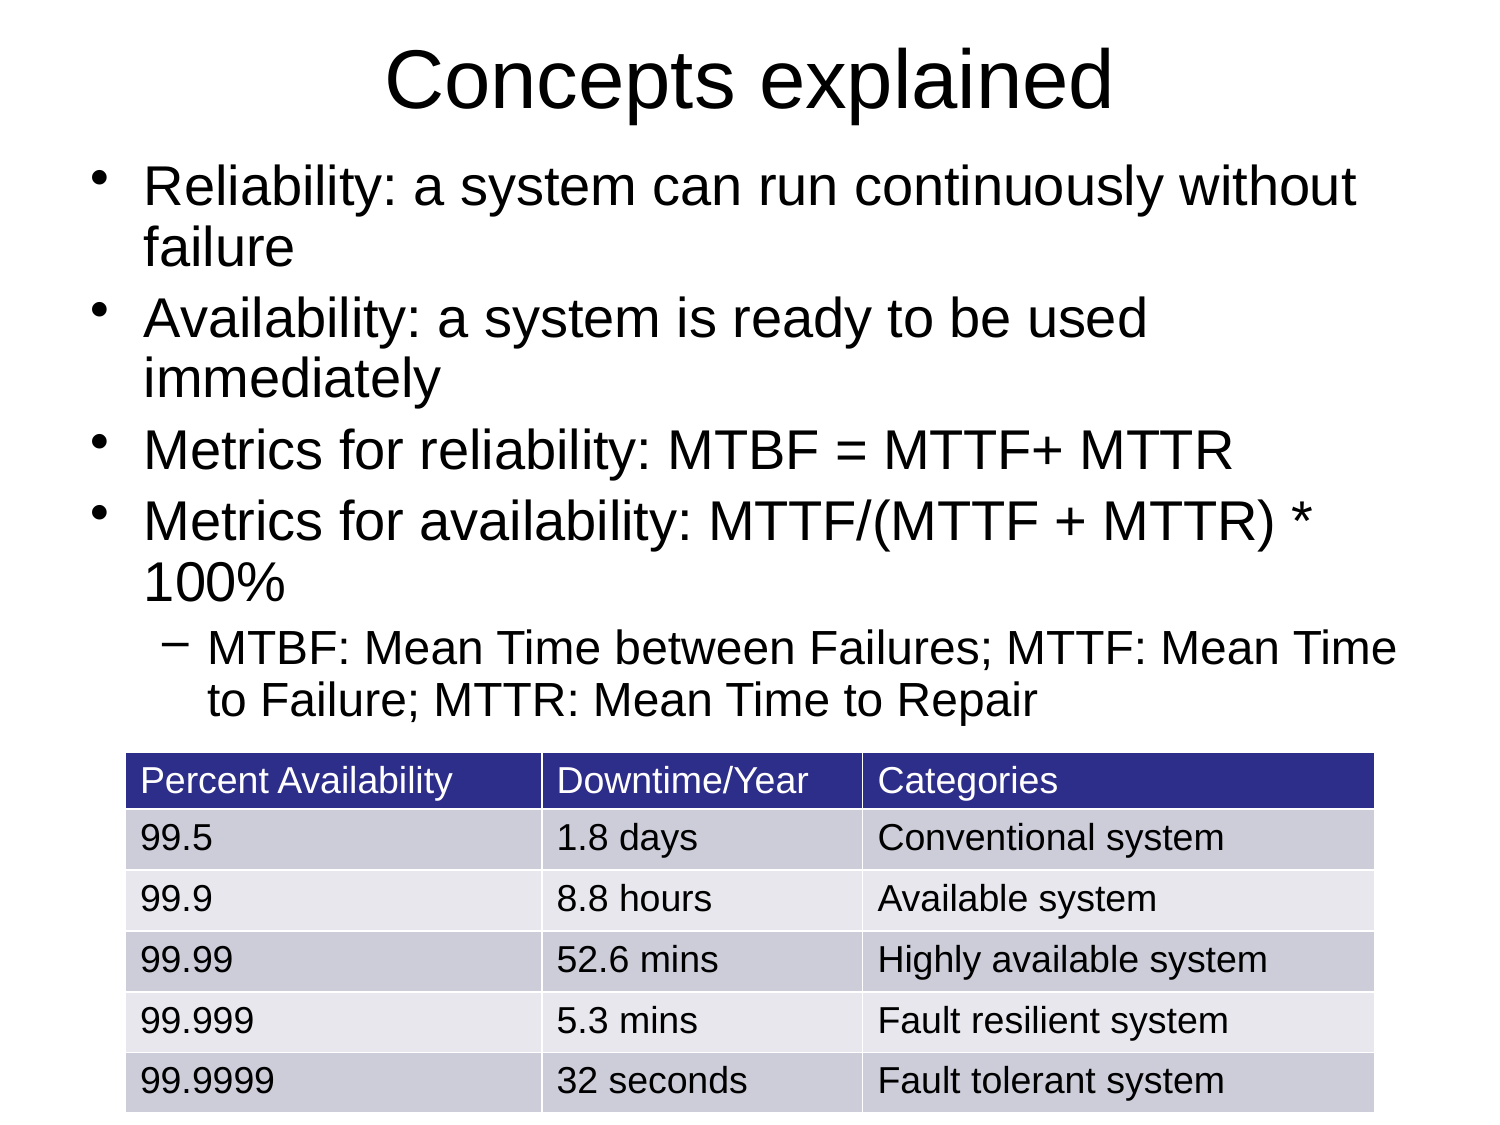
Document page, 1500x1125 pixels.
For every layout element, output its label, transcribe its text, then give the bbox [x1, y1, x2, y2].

list Reliability: a system can run continuously without failure Availability: a system is ready to be used immediately Metrics for reliability: MTBF = MTTF+ MTTR Metrics for availability: MTTF/(MTTF + MTTR) * 100% MTBF: Mean Time between Failures; MTTF: Mean Time to Failure; MTTR: Mean Time to Repair [75, 149, 1425, 738]
table_cell 99.9999 [126, 1053, 541, 1112]
table_cell 32 seconds [543, 1053, 862, 1112]
table_cell 5.3 mins [543, 993, 862, 1052]
table_cell Fault resilient system [863, 993, 1374, 1052]
table_cell 52.6 mins [543, 932, 862, 991]
table_cell Fault tolerant system [863, 1053, 1374, 1112]
table_header Percent Availability [126, 753, 541, 808]
table_cell Conventional system [863, 810, 1374, 869]
title Concepts explained [75, 0, 1425, 149]
table_cell 99.5 [126, 810, 541, 869]
table_cell 99.999 [126, 993, 541, 1052]
table_cell Highly available system [863, 932, 1374, 991]
table_header Categories [863, 753, 1374, 808]
table_header Downtime/Year [543, 753, 862, 808]
table_cell 99.9 [126, 871, 541, 930]
table_cell 1.8 days [543, 810, 862, 869]
table_cell Available system [863, 871, 1374, 930]
table_cell 8.8 hours [543, 871, 862, 930]
table_cell 99.99 [126, 932, 541, 991]
